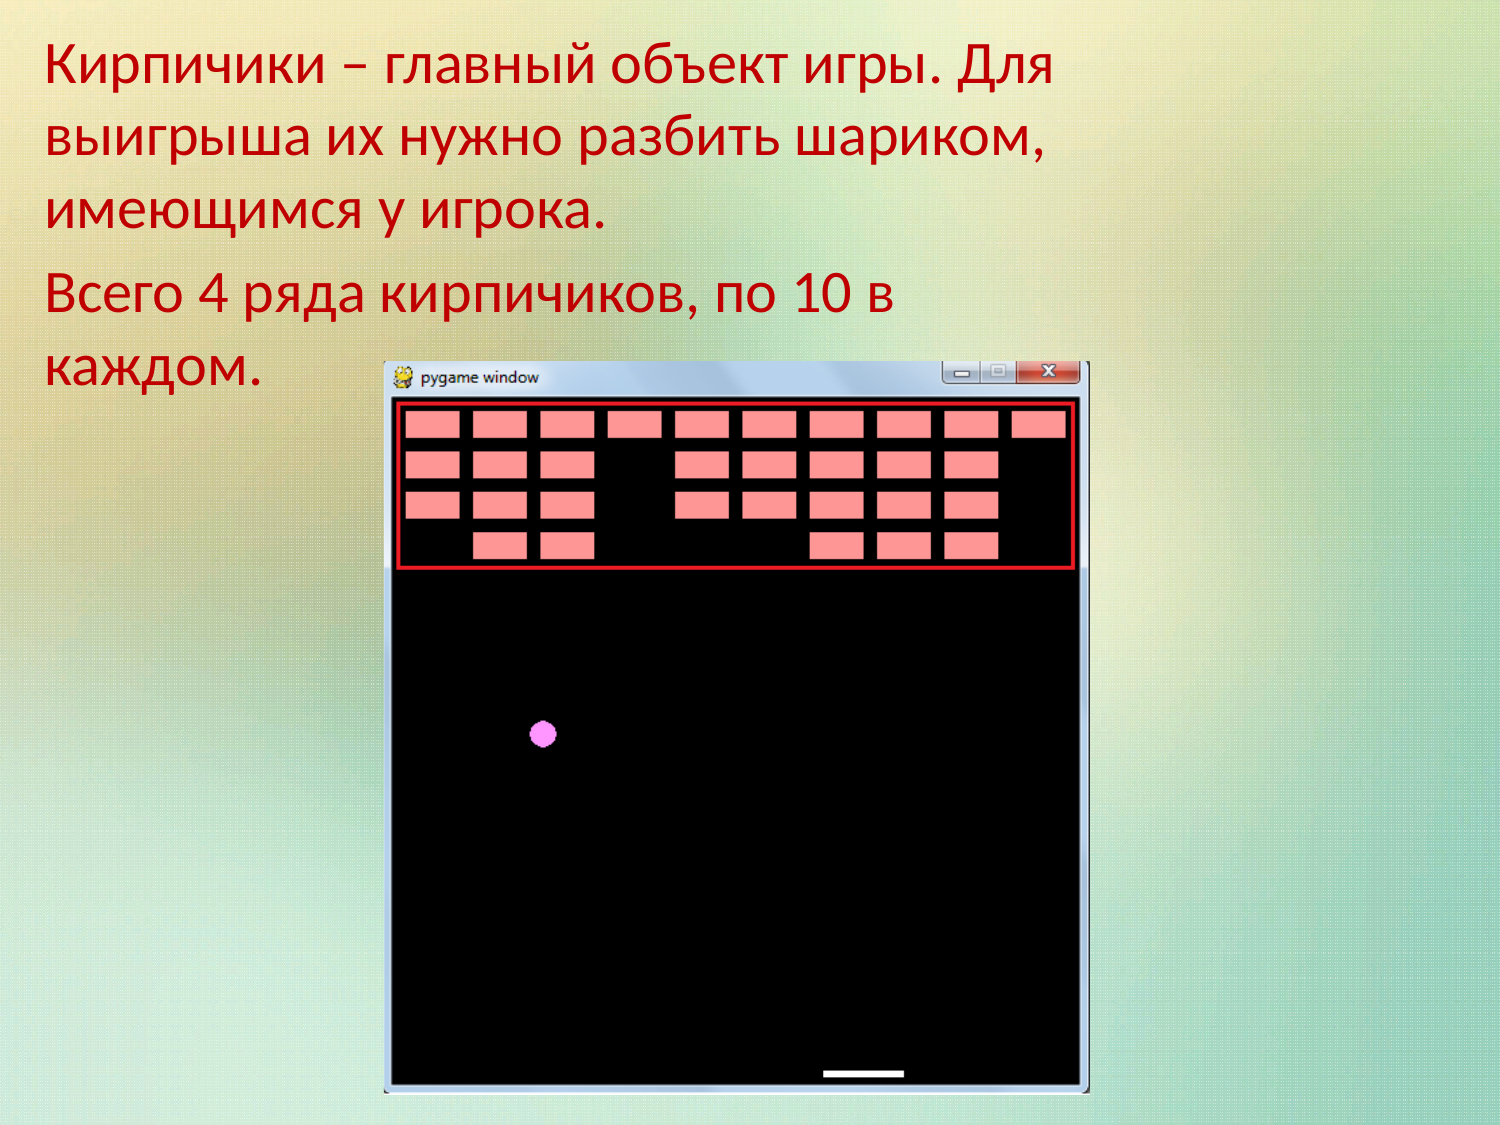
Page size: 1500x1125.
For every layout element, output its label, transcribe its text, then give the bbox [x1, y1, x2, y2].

subtitle Кирпичики – главный объект игры. Для выигрыша их нужно разбить шариком, имеющимся у игрока. Всего 4 ряда кирпичиков, по 10 в каждом. [29, 15, 1080, 858]
picture [383, 361, 1091, 1096]
